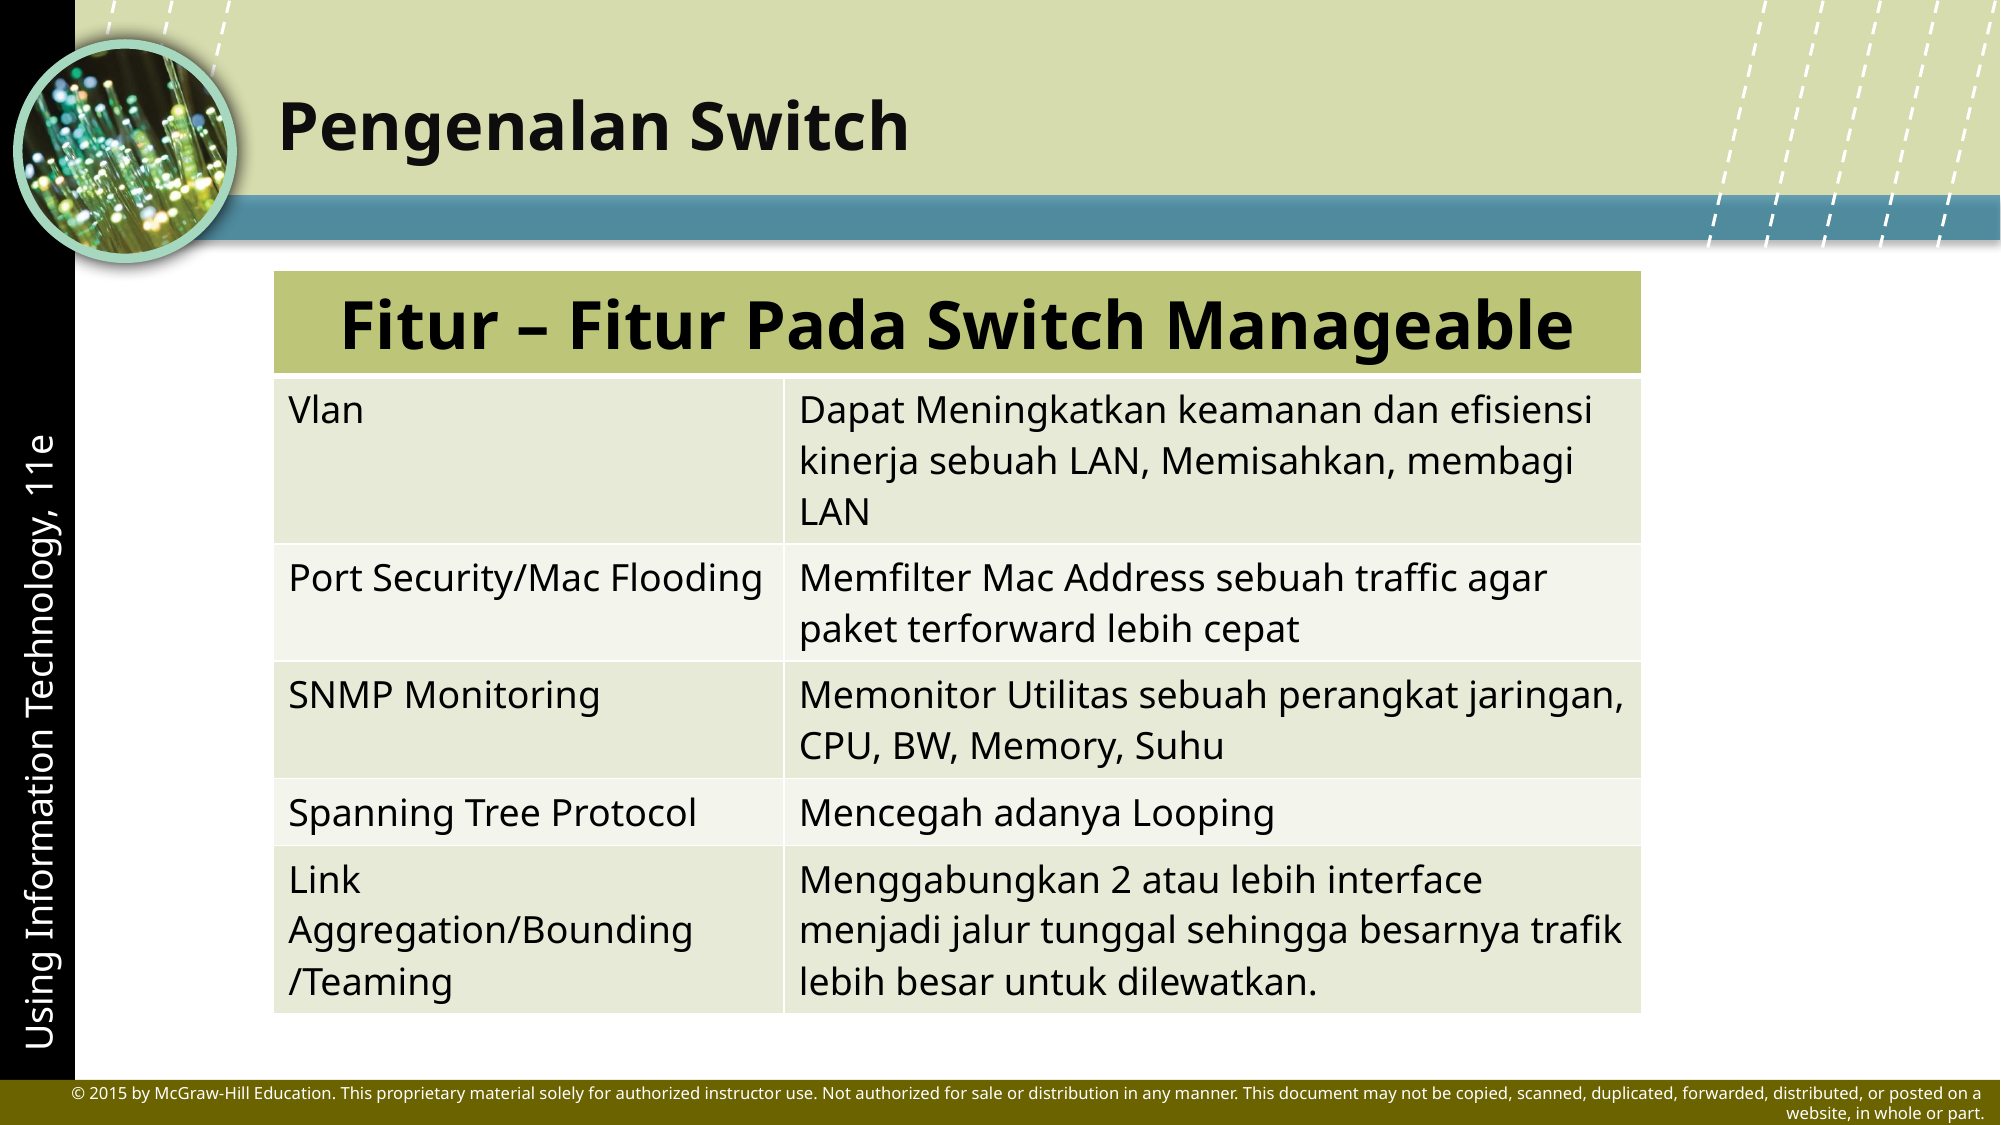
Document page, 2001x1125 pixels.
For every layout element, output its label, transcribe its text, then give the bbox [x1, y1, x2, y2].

table_cell Port Security/Mac Flooding [274, 545, 783, 660]
table_cell Dapat Meningkatkan keamanan dan efisiensi kinerja sebuah LAN, Memisahkan, membagi LAN [785, 379, 1641, 543]
table_header Fitur – Fitur Pada Switch Manageable [274, 271, 1641, 373]
title Pengenalan Switch [262, 74, 1688, 175]
table_cell SNMP Monitoring [274, 662, 783, 778]
table_cell Memonitor Utilitas sebuah perangkat jaringan, CPU, BW, Memory, Suhu [785, 662, 1641, 778]
table_cell Link Aggregation/Bounding /Teaming [274, 846, 783, 1013]
table_cell Menggabungkan 2 atau lebih interface menjadi jalur tunggal sehingga besarnya trafik lebih besar untuk dilewatkan. [785, 846, 1641, 1013]
table_cell Vlan [274, 379, 783, 543]
table_cell Mencegah adanya Looping [785, 779, 1641, 845]
table_cell Memfilter Mac Address sebuah traffic agar paket terforward lebih cepat [785, 545, 1641, 660]
table_cell Spanning Tree Protocol [274, 779, 783, 845]
picture [23, 49, 227, 253]
